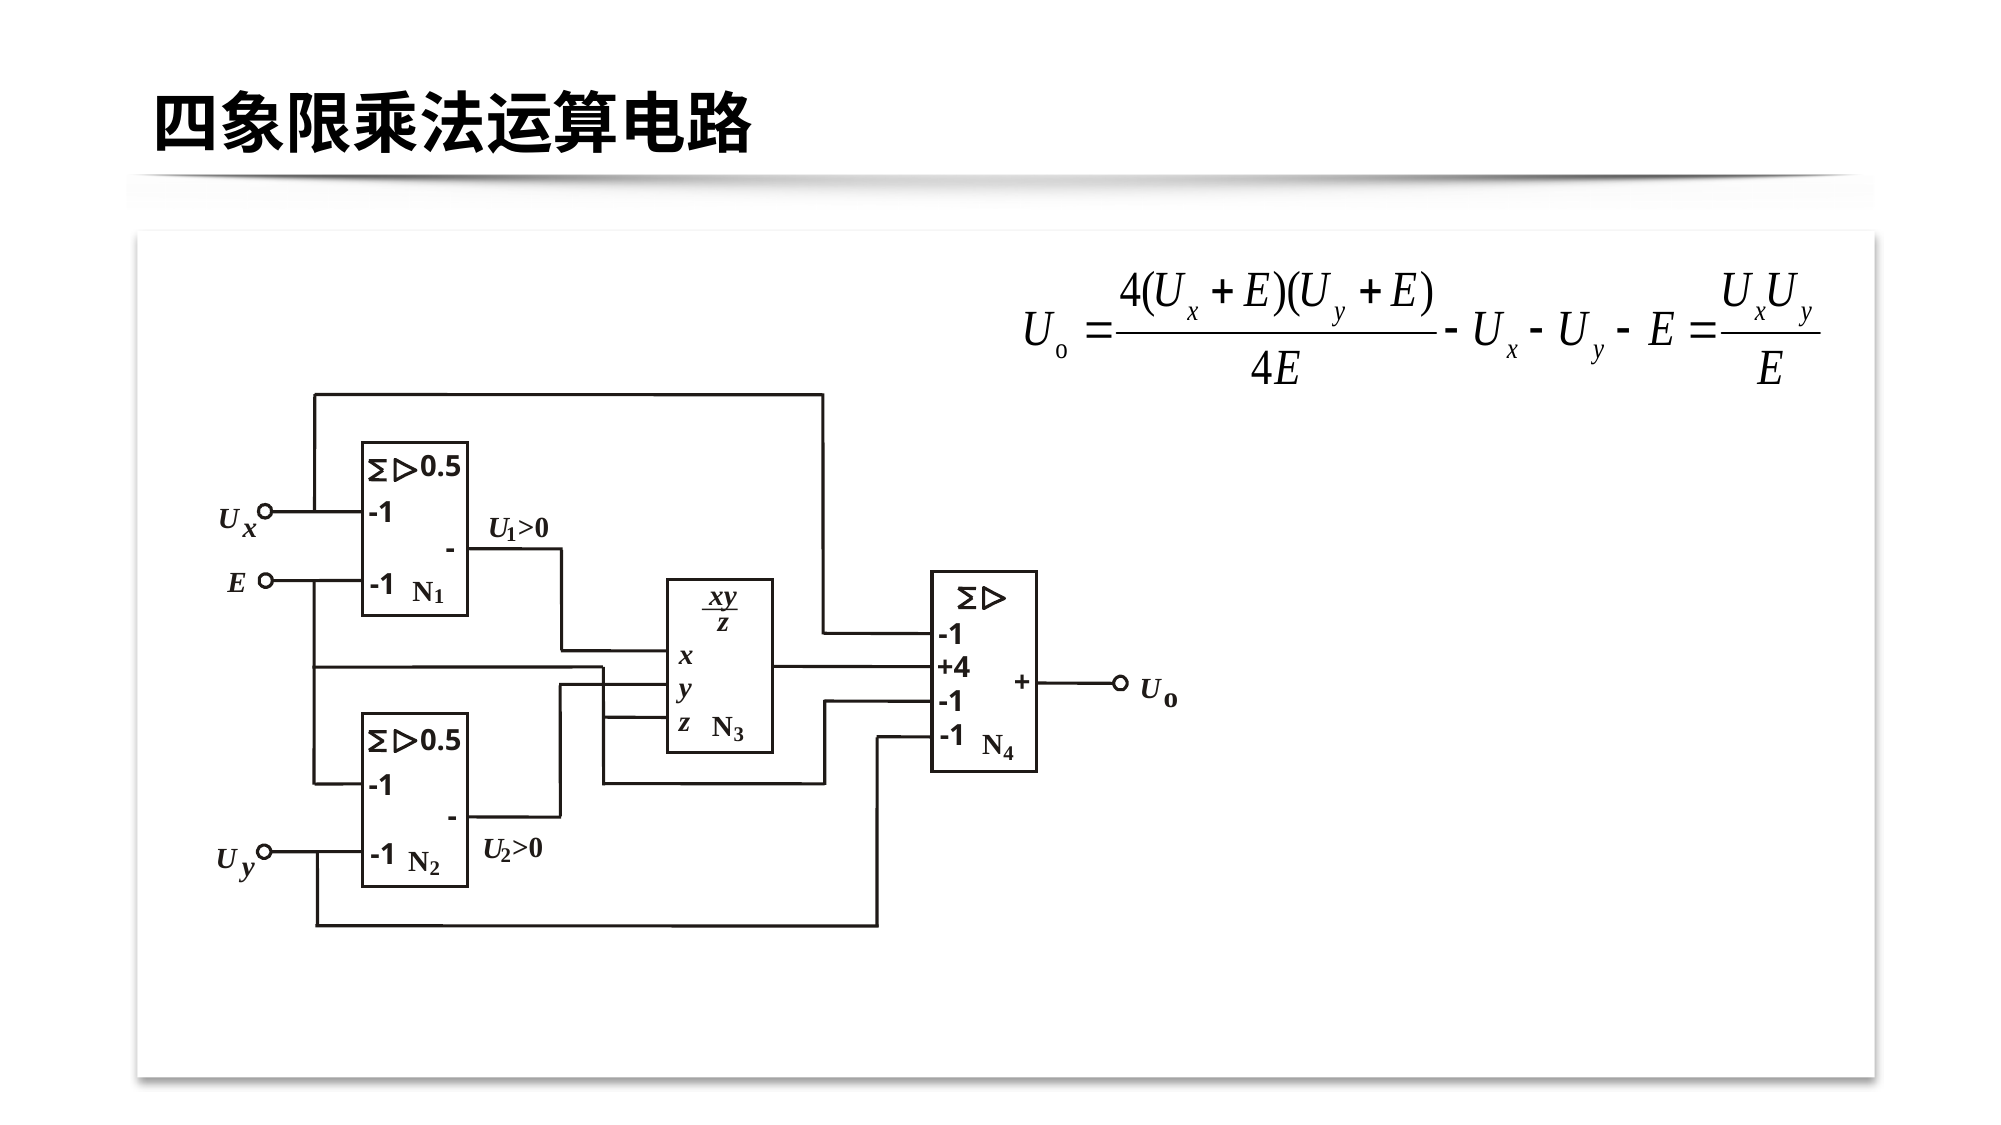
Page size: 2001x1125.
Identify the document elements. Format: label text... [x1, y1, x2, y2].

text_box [1019, 256, 1829, 397]
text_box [215, 393, 1180, 927]
picture [127, 175, 1874, 211]
title 四象限乘法运算电路 [137, 77, 1863, 175]
